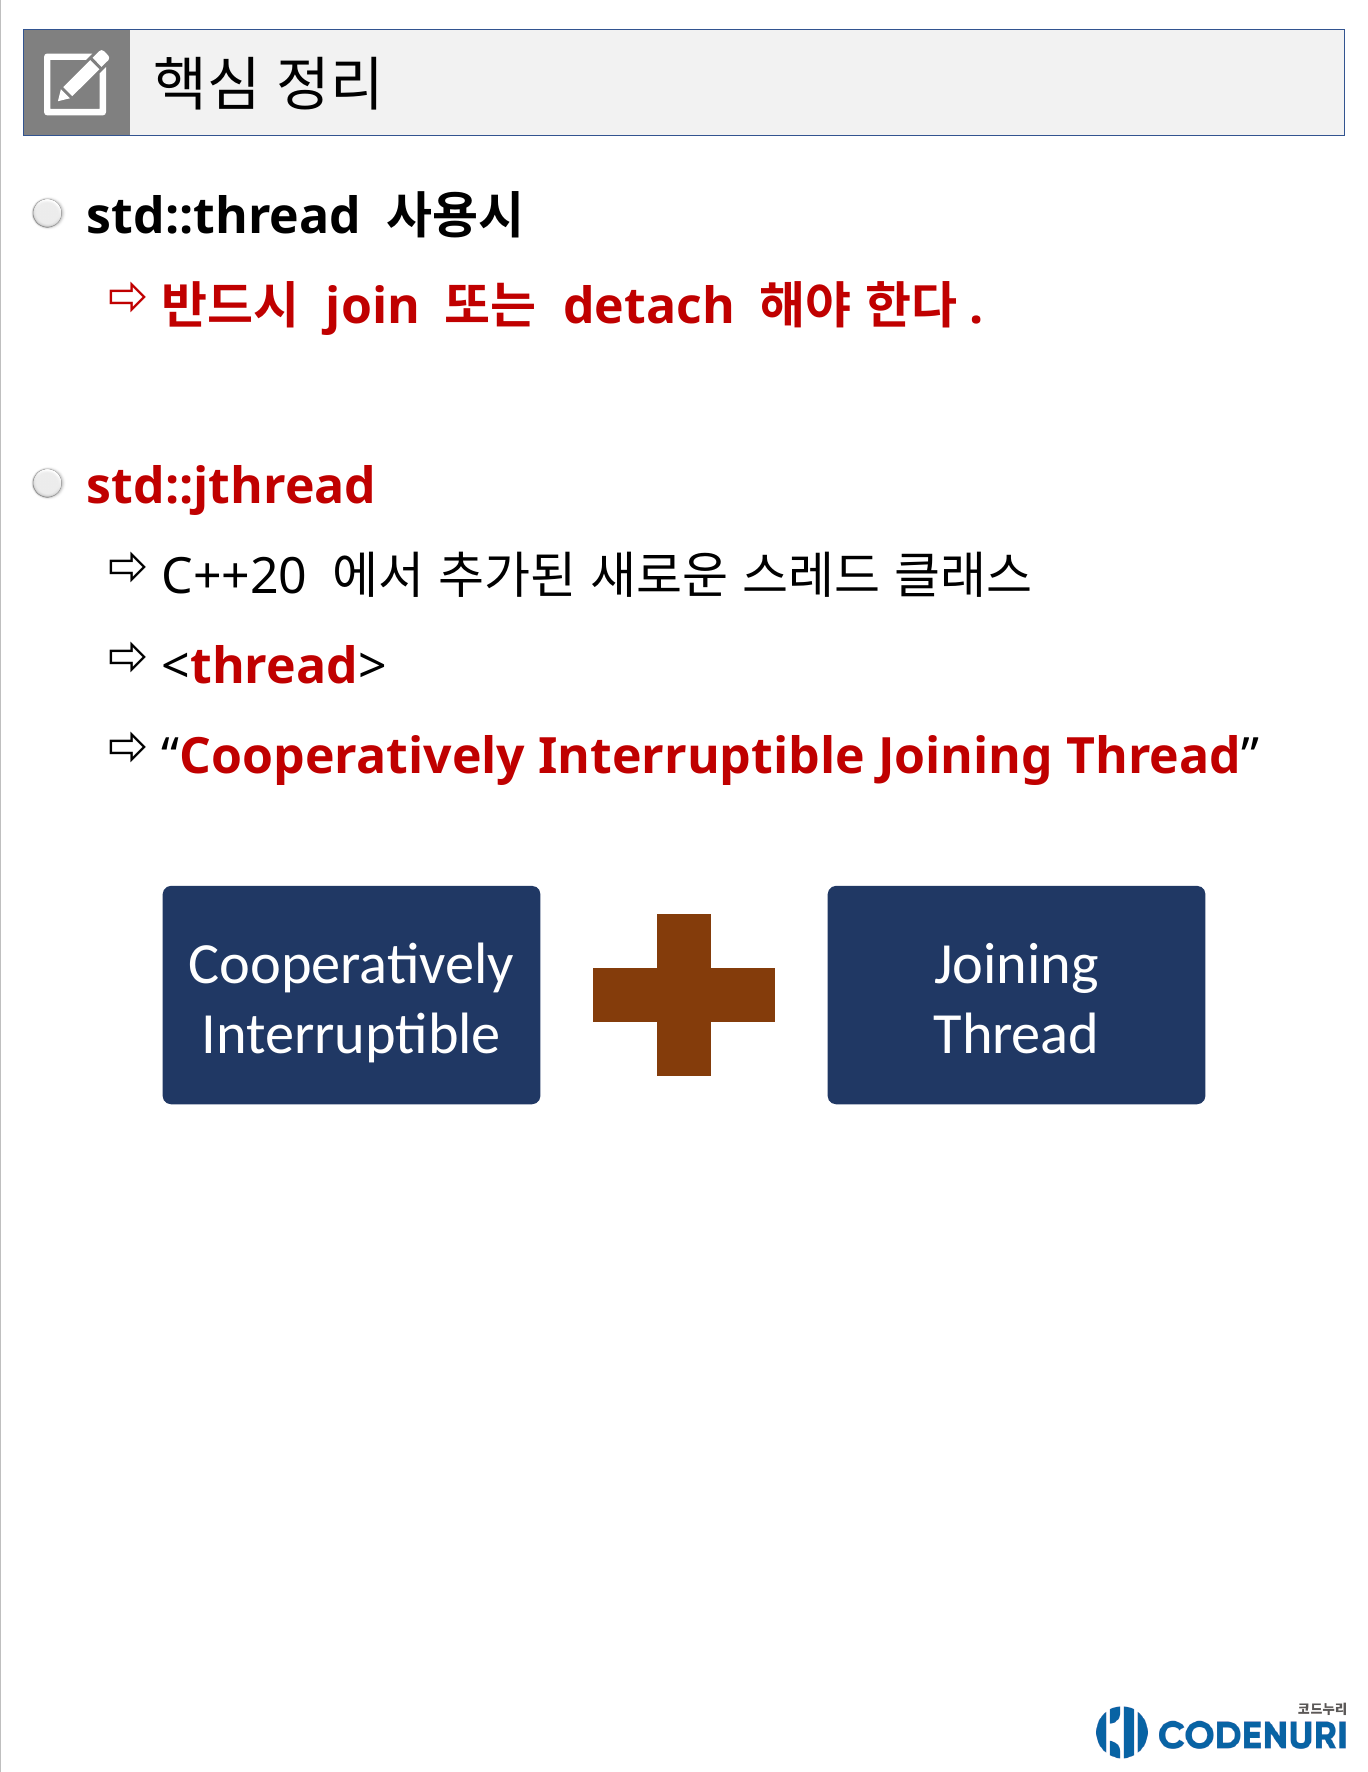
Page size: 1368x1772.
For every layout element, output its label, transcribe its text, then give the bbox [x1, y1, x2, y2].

picture [30, 195, 67, 231]
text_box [162, 885, 1206, 1105]
text_box std::thread 사용시 반드시 join 또는 detach 해야 한다. std::jthread C++20 에서 추가된 새로운 스레드 클래스 <thread> “Cooperatively Interruptible Joining Thread” [1, 135, 1368, 813]
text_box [23, 29, 1345, 136]
picture [30, 465, 67, 501]
